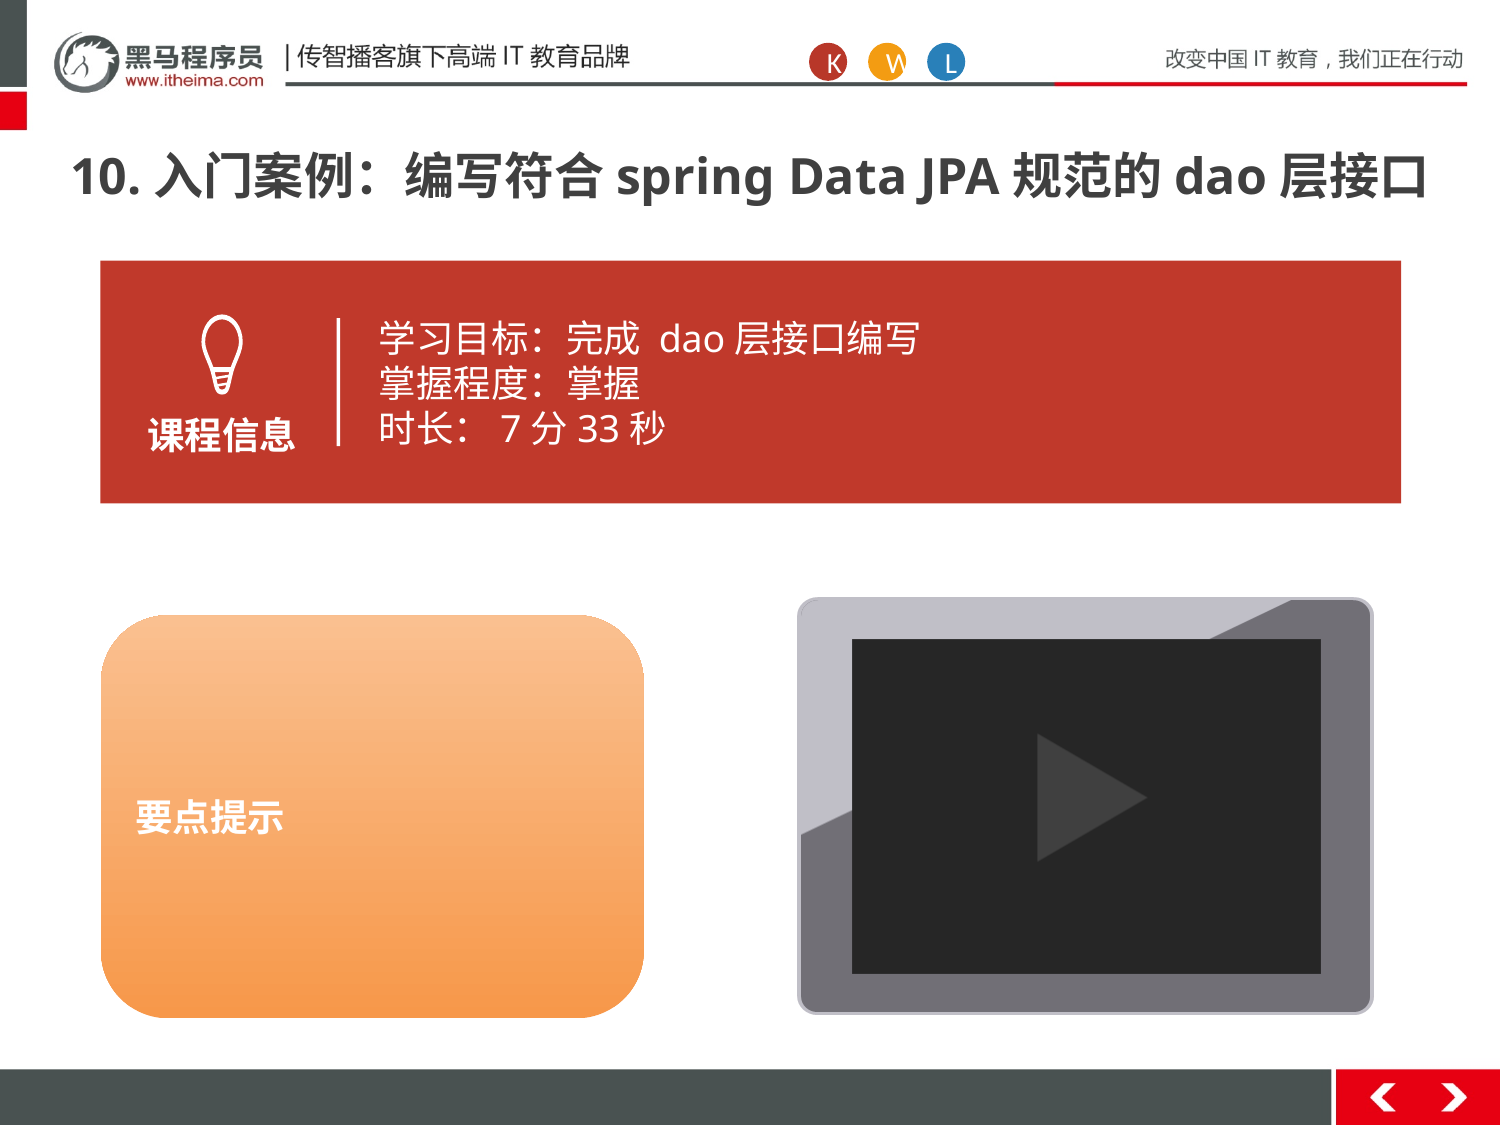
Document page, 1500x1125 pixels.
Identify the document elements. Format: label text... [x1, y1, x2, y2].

text_box [98, 258, 1403, 505]
text_box L [925, 40, 968, 83]
text_box K [806, 40, 850, 83]
text_box [335, 316, 342, 448]
picture [0, 209, 1500, 1125]
picture [0, 0, 1500, 137]
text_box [130, 314, 314, 466]
text_box 10.入门案例：编写符合spring Data JPA规范的dao层接口 [0, 137, 1500, 209]
text_box 学习目标：完成 dao层接口编写 掌握程度：掌握 时长：7分33秒 [364, 307, 1317, 458]
text_box W [866, 40, 909, 83]
text_box 要点提示 [100, 615, 644, 1019]
